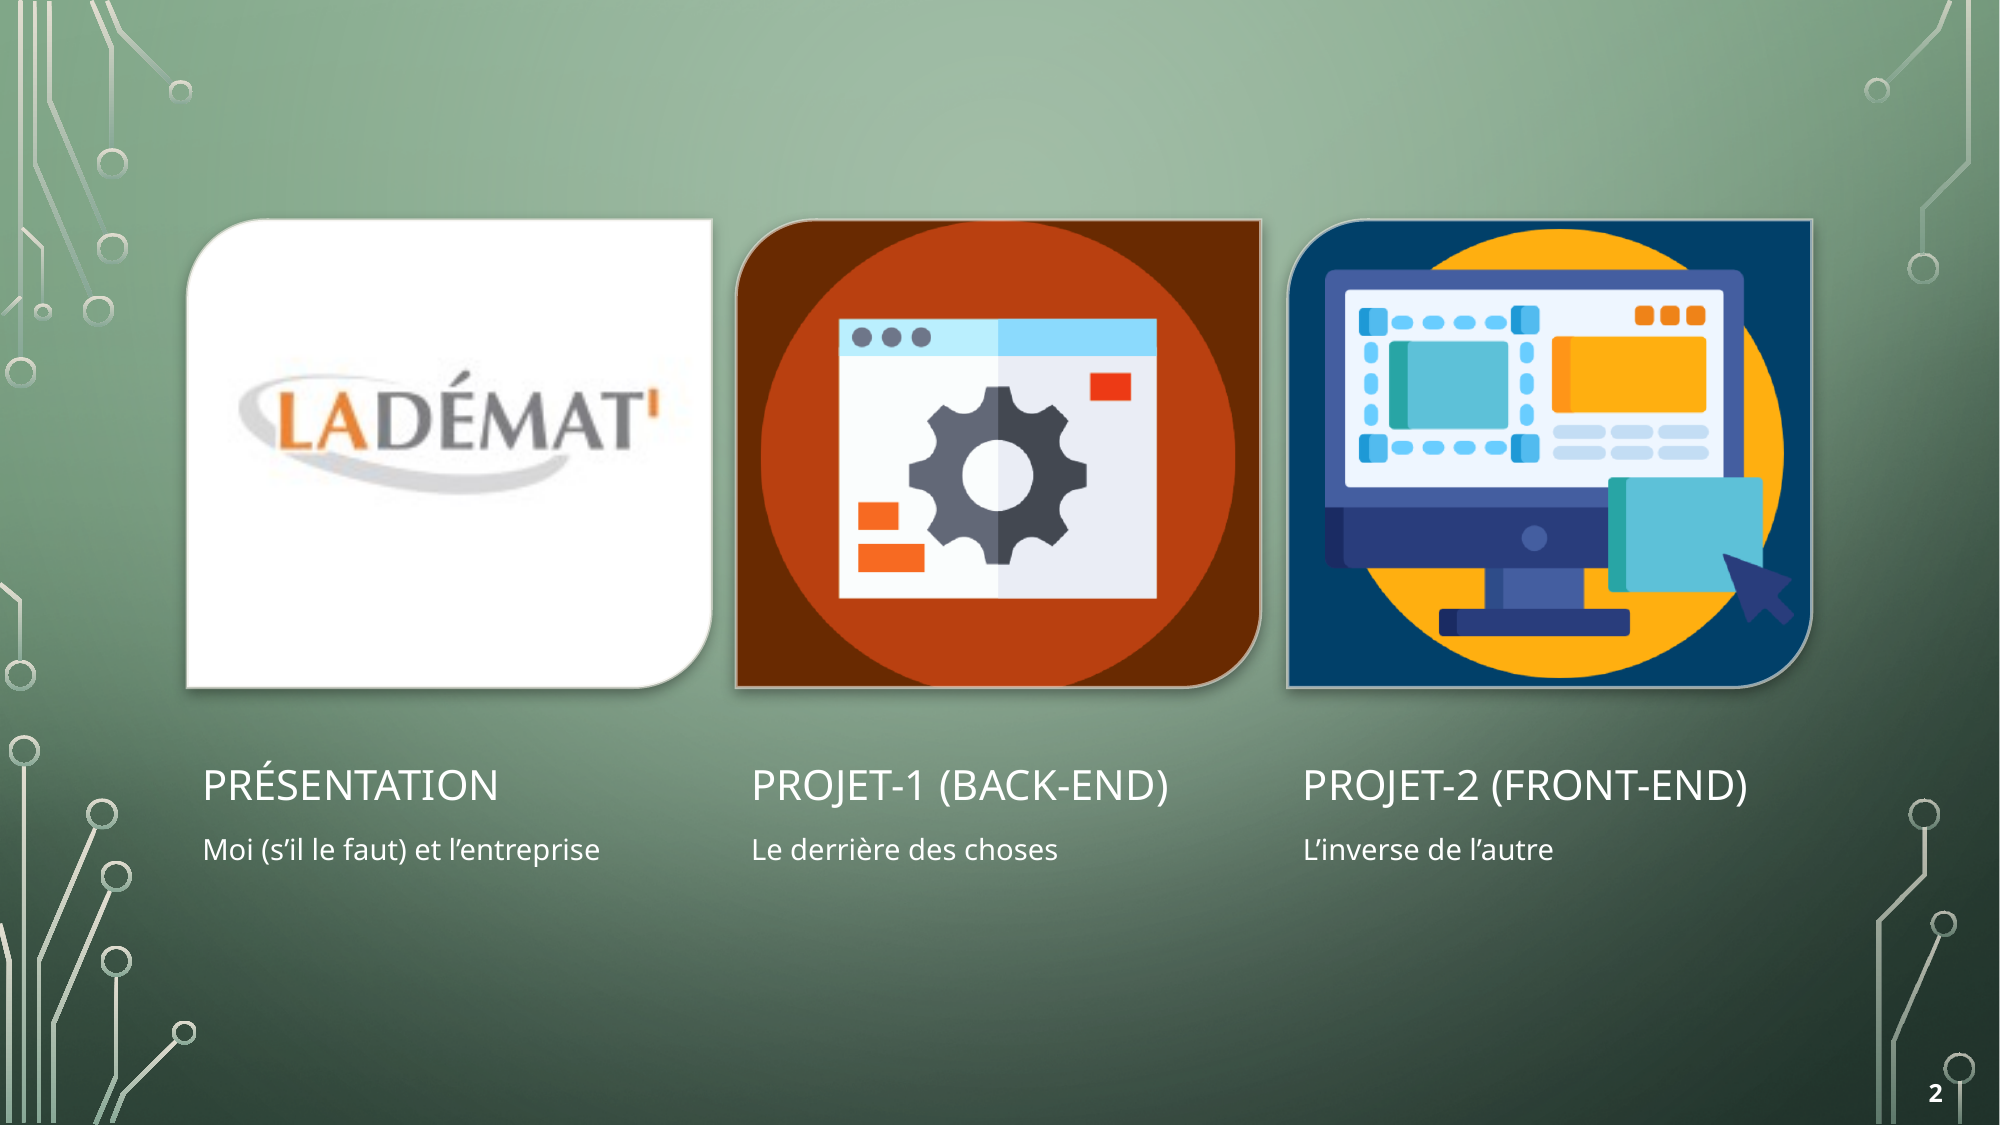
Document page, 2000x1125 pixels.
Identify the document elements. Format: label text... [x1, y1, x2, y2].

picture [735, 219, 1261, 688]
list Le derrière des choses [735, 817, 1261, 950]
picture [186, 219, 712, 688]
list Projet-1 (back-end) [736, 722, 1262, 818]
text_box 2 [1872, 1065, 1999, 1125]
list Projet-2 (front-end) [1287, 722, 1812, 817]
list L’inverse de l’autre [1287, 817, 1812, 950]
picture [1287, 219, 1813, 688]
list Présentation [187, 722, 712, 817]
list Moi (s’il le faut) et l’entreprise [187, 817, 712, 952]
